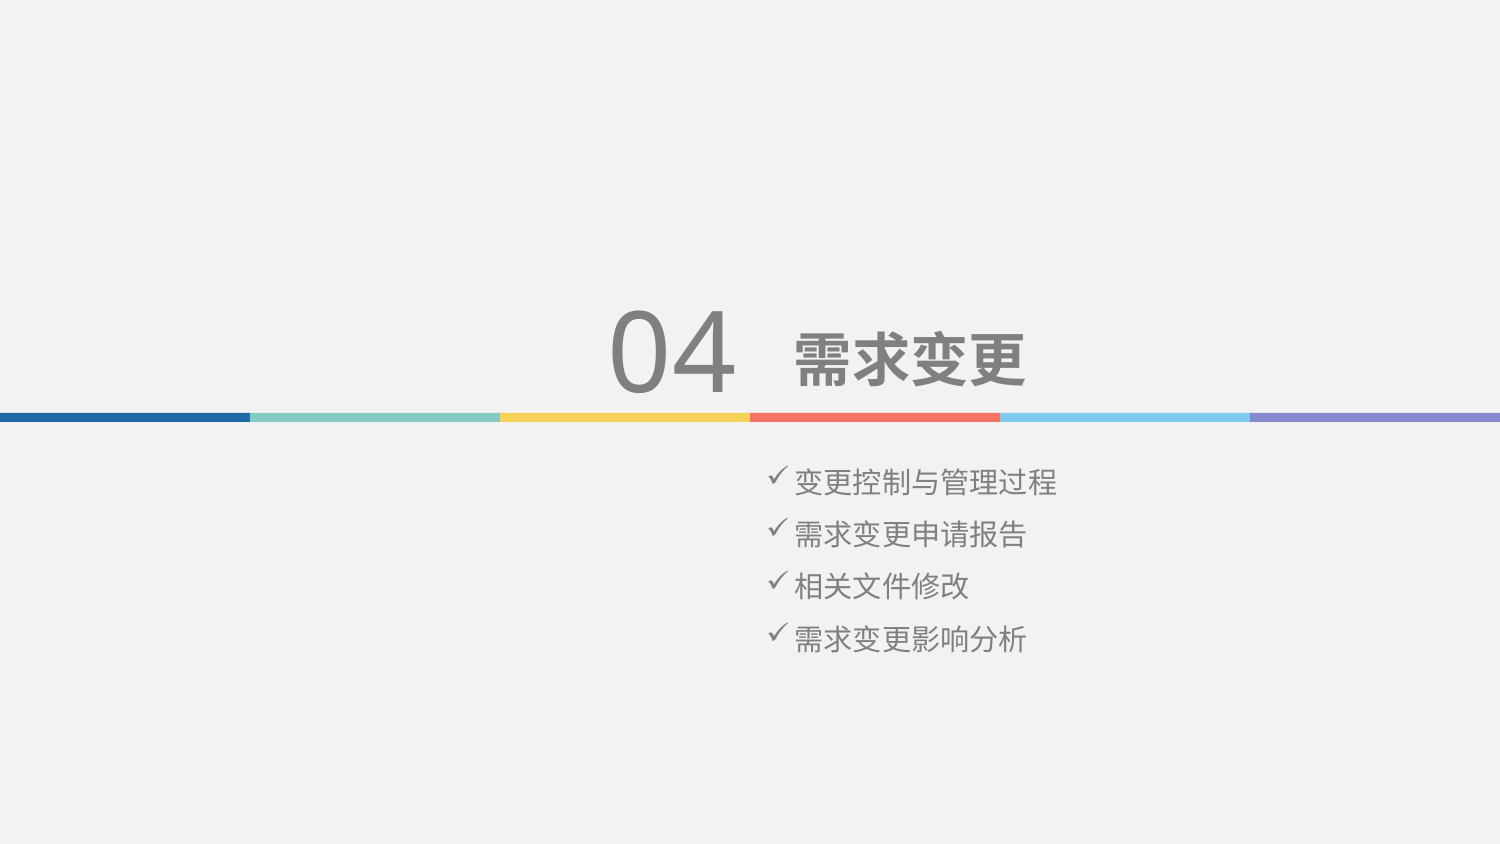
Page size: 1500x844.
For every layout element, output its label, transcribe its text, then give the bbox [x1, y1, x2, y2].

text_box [0, 412, 1500, 423]
text_box 变更控制与管理过程 需求变更申请报告 相关文件修改 需求变更影响分析 [751, 439, 1073, 664]
text_box 04 [524, 272, 820, 411]
text_box 需求变更 [820, 315, 1084, 401]
